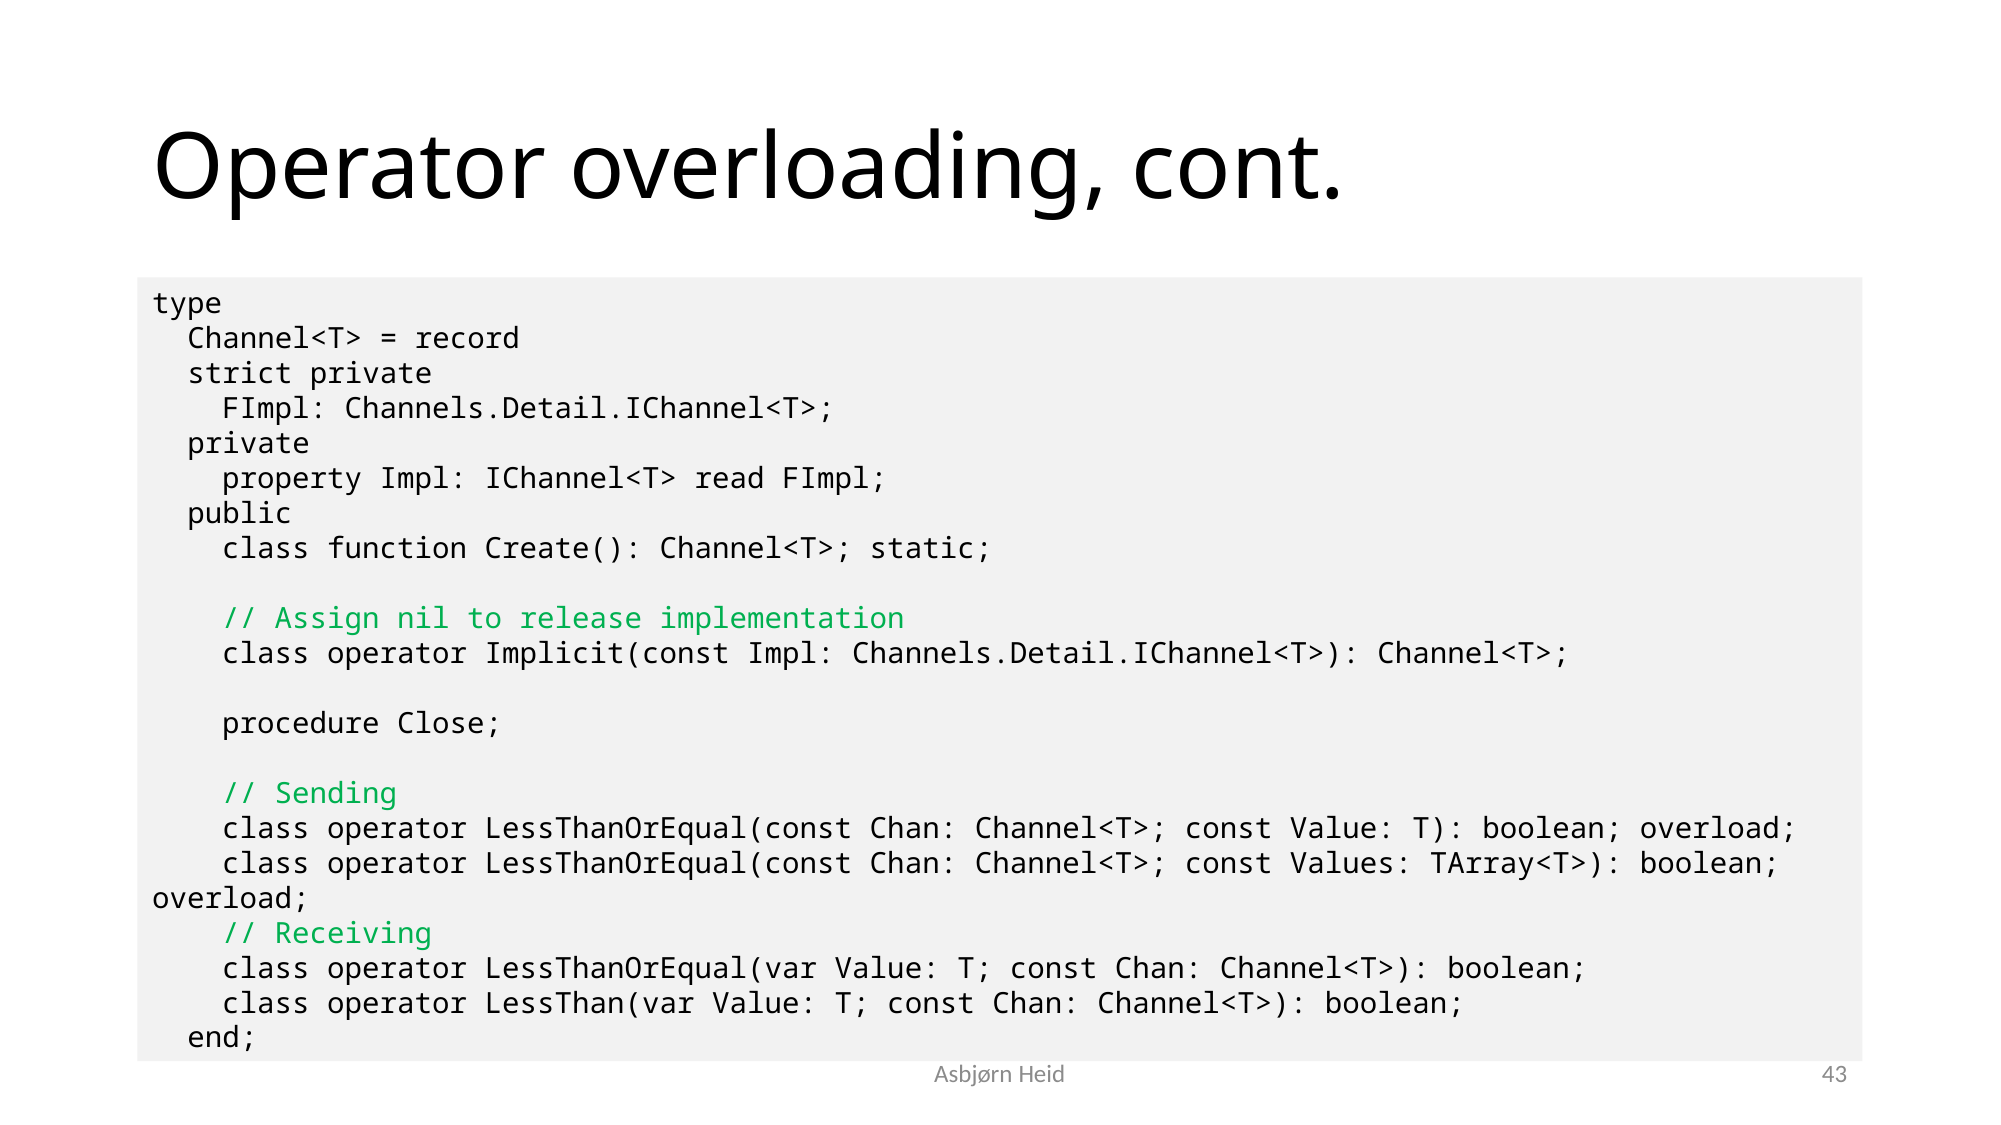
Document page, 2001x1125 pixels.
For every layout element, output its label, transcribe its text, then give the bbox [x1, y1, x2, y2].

text_box type Channel<T> = record strict private FImpl: Channels.Detail.IChannel<T>; private property Impl: IChannel<T> read FImpl; public class function Create(): Channel<T>; static; // Assign nil to release implementation class operator Implicit(const Impl: Channels.Detail.IChannel<T>): Channel<T>; procedure Close; // Sending class operator LessThanOrEqual(const Chan: Channel<T>; const Value: T): boolean; overload; class operator LessThanOrEqual(const Chan: Channel<T>; const Values: TArray<T>): boolean; overload; // Receiving class operator LessThanOrEqual(var Value: T; const Chan: Channel<T>): boolean; class operator LessThan(var Value: T; const Chan: Channel<T>): boolean; end; [137, 277, 1863, 1062]
slide_number 43 [1412, 1062, 1863, 1103]
title Operator overloading, cont. [137, 59, 1863, 277]
footer Asbjørn Heid [662, 1062, 1338, 1103]
